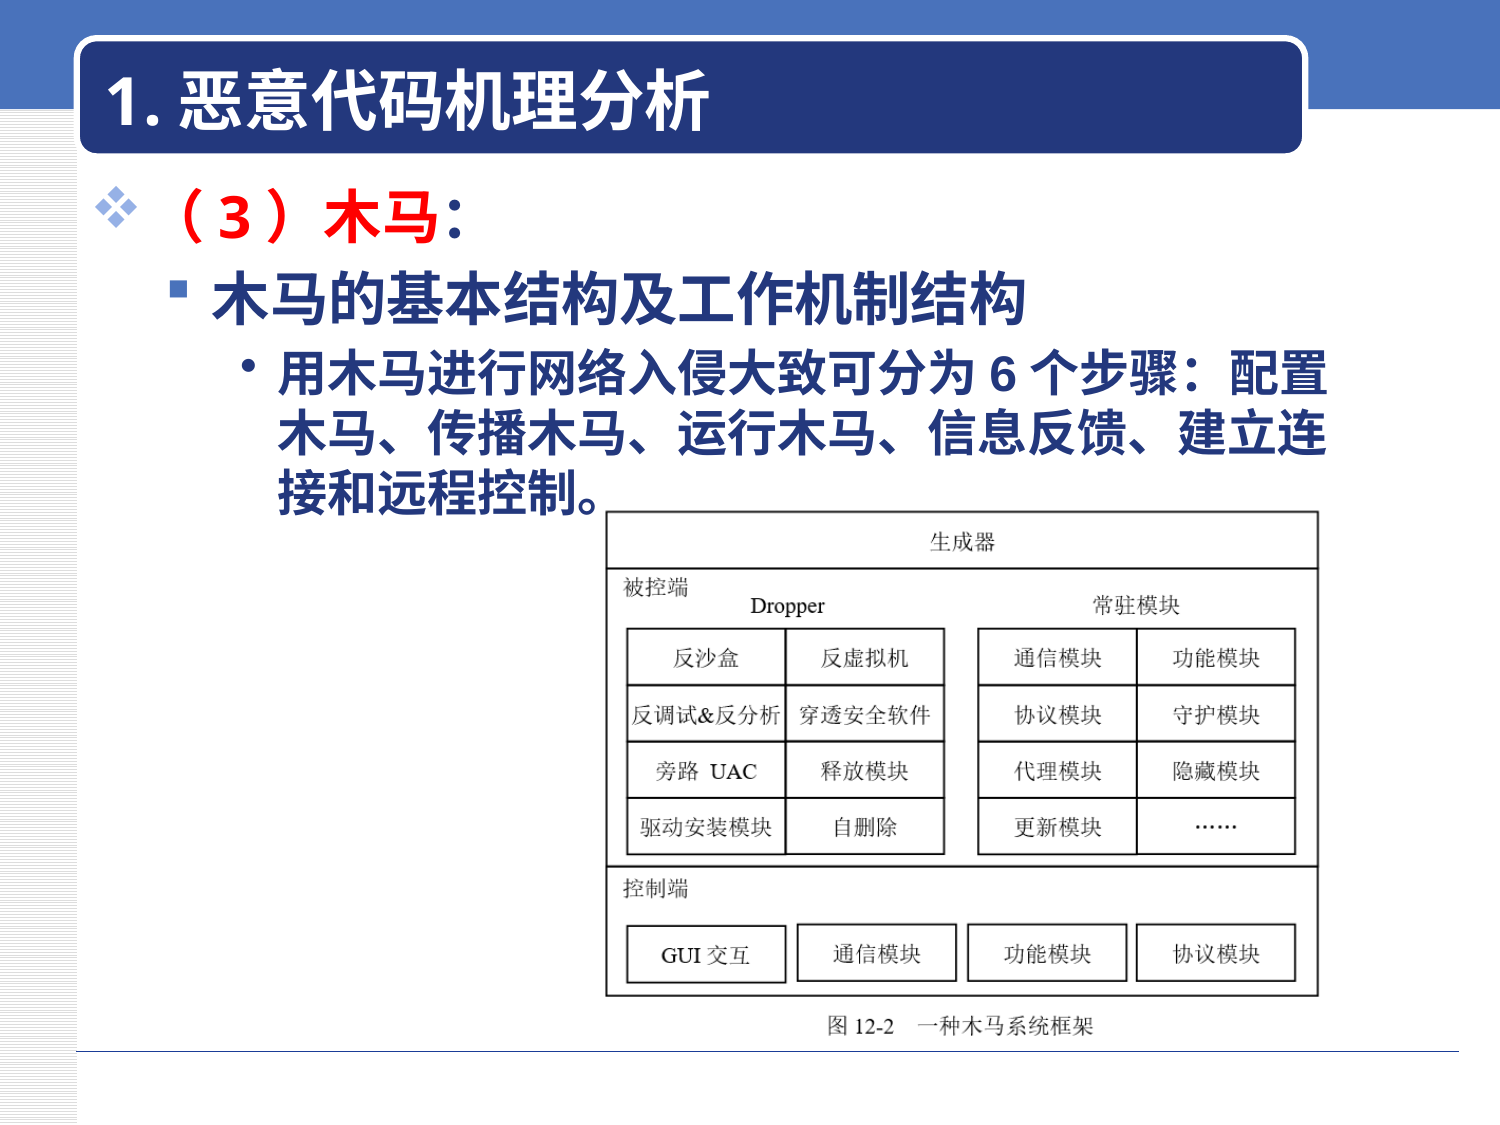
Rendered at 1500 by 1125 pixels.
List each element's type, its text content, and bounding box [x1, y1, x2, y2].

picture [596, 503, 1326, 1039]
list （3）木马： 木马的基本结构及工作机制结构 用木马进行网络入侵大致可分为6个步骤：配置木马、传播木马、运行木马、信息反馈、建立连接和远程控制。 [75, 172, 1376, 920]
title 1.恶意代码机理分析 [89, 52, 1425, 145]
